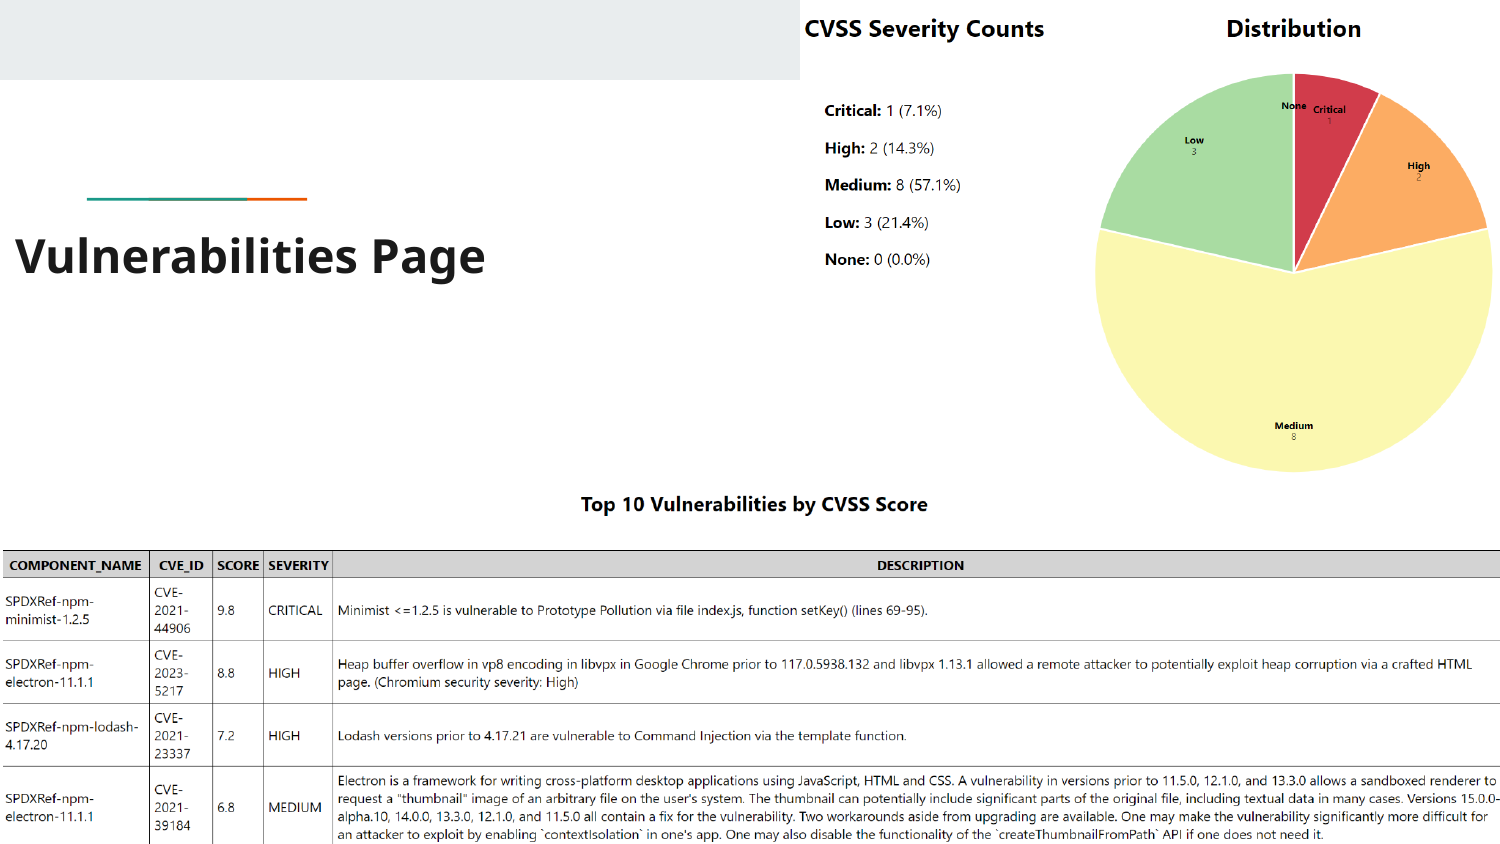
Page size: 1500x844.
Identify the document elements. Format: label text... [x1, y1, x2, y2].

picture [2, 0, 1500, 844]
title Vulnerabilities Page [0, 211, 566, 300]
